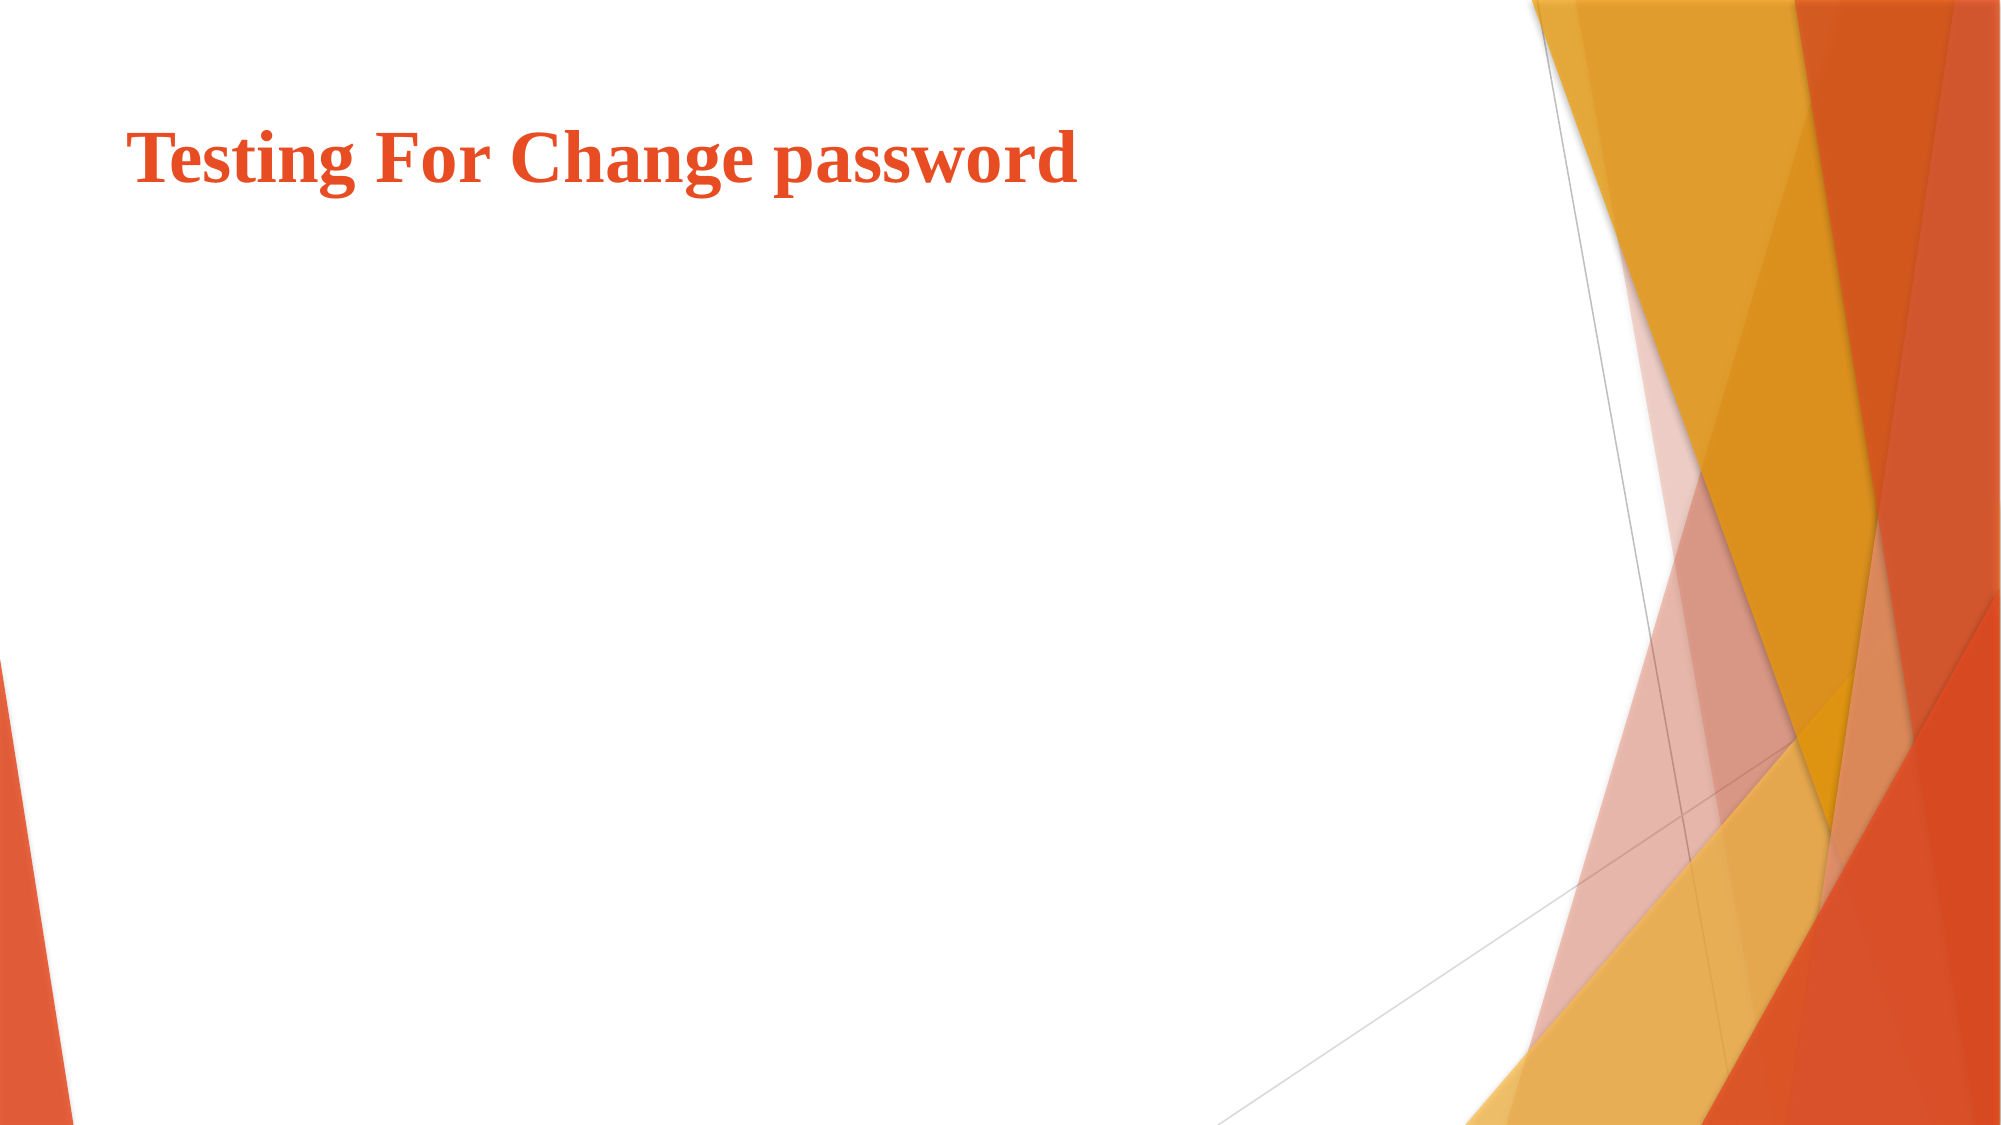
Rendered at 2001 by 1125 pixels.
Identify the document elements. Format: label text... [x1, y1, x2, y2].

title Testing For Change password [111, 99, 1522, 317]
